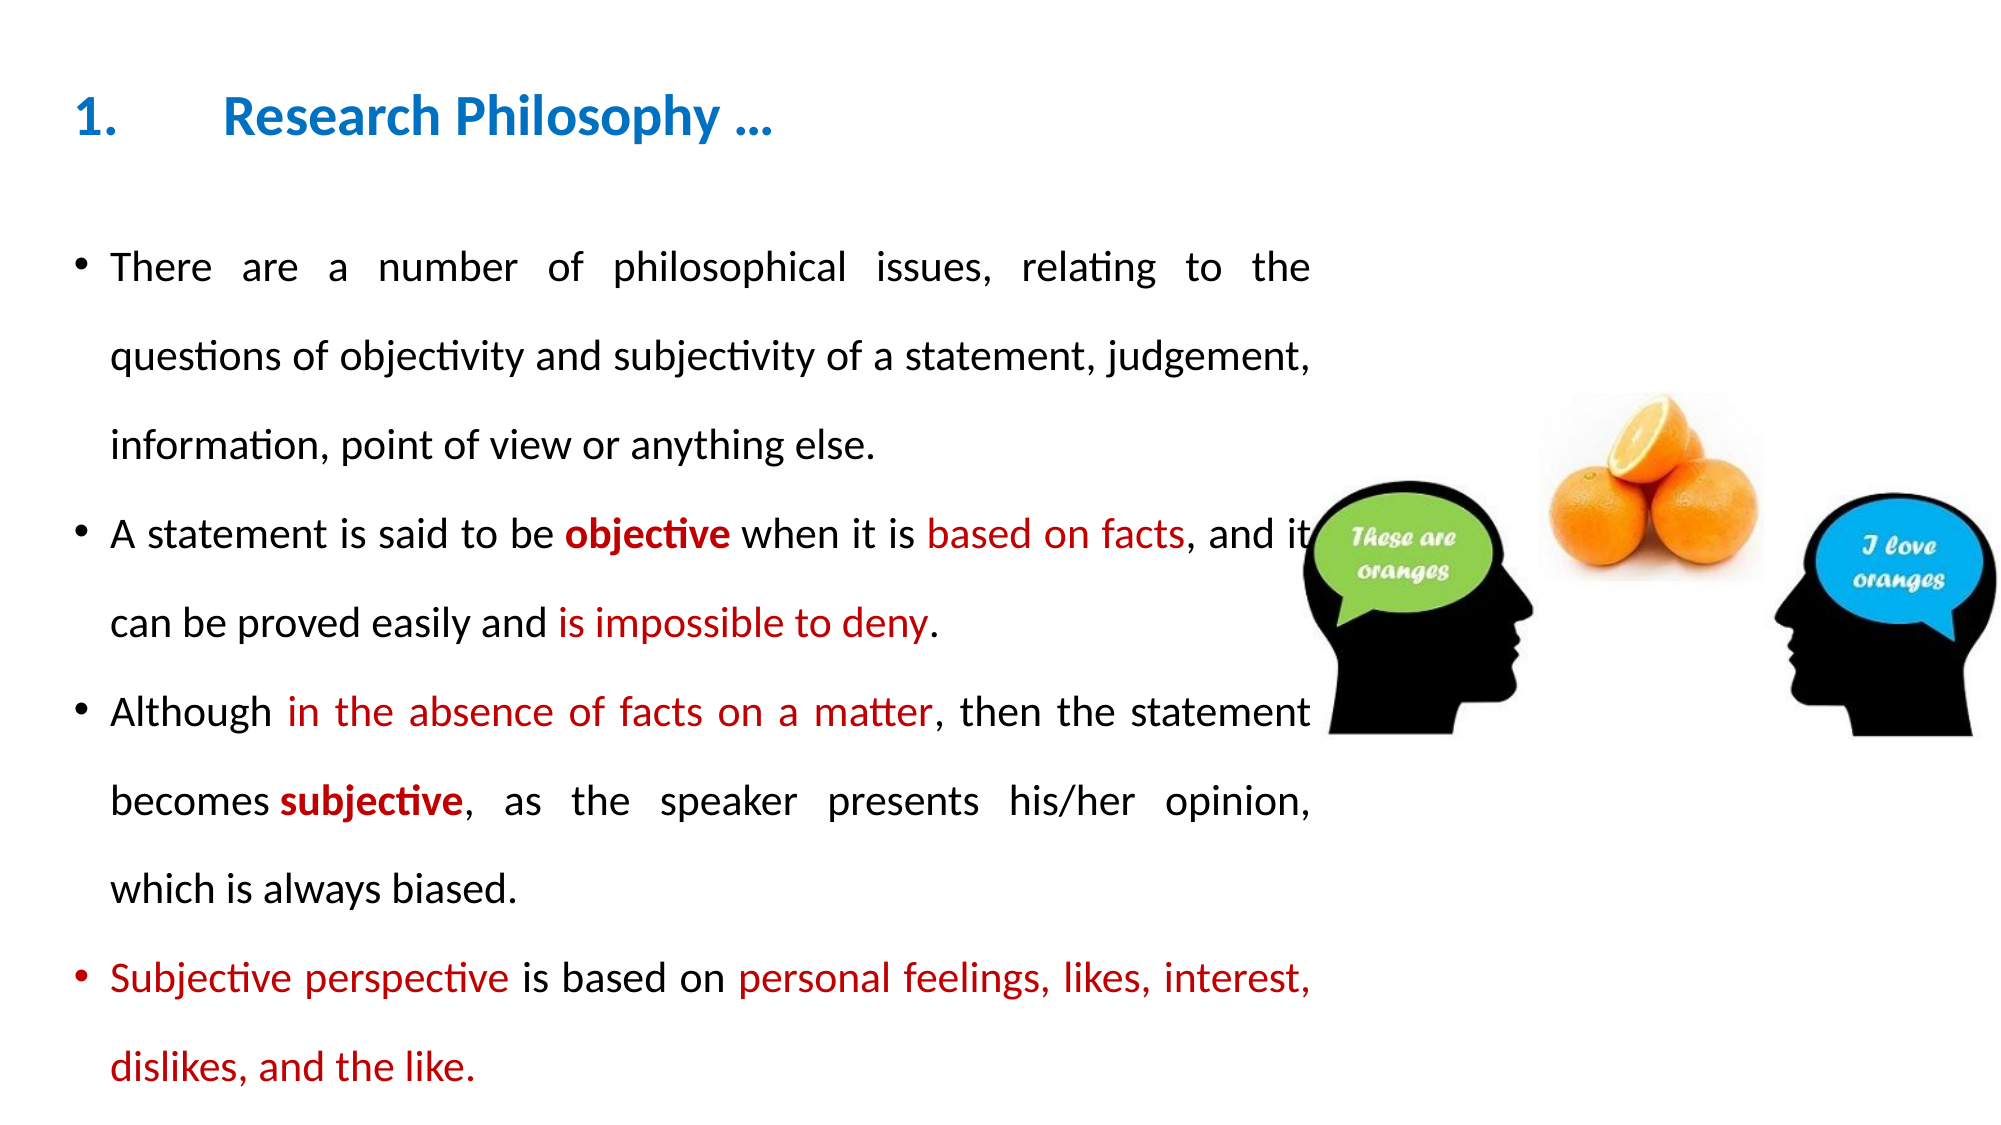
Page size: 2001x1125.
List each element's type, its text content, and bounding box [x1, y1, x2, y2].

title 1. Research Philosophy … [58, 39, 1711, 194]
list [1292, 392, 2000, 740]
text_box There are a number of philosophical issues, relating to the questions of objectivity and subjectivity of a statement, judgement, information, point of view or anything else. A statement is said to be objective when it is based on facts, and it can be proved easily and is impossible to deny. Although in the absence of facts on a matter, then the statement becomes subjective, as the speaker presents his/her opinion, which is always biased. Subjective perspective is based on personal feelings, likes, interest, dislikes, and the like. [58, 193, 1327, 1104]
